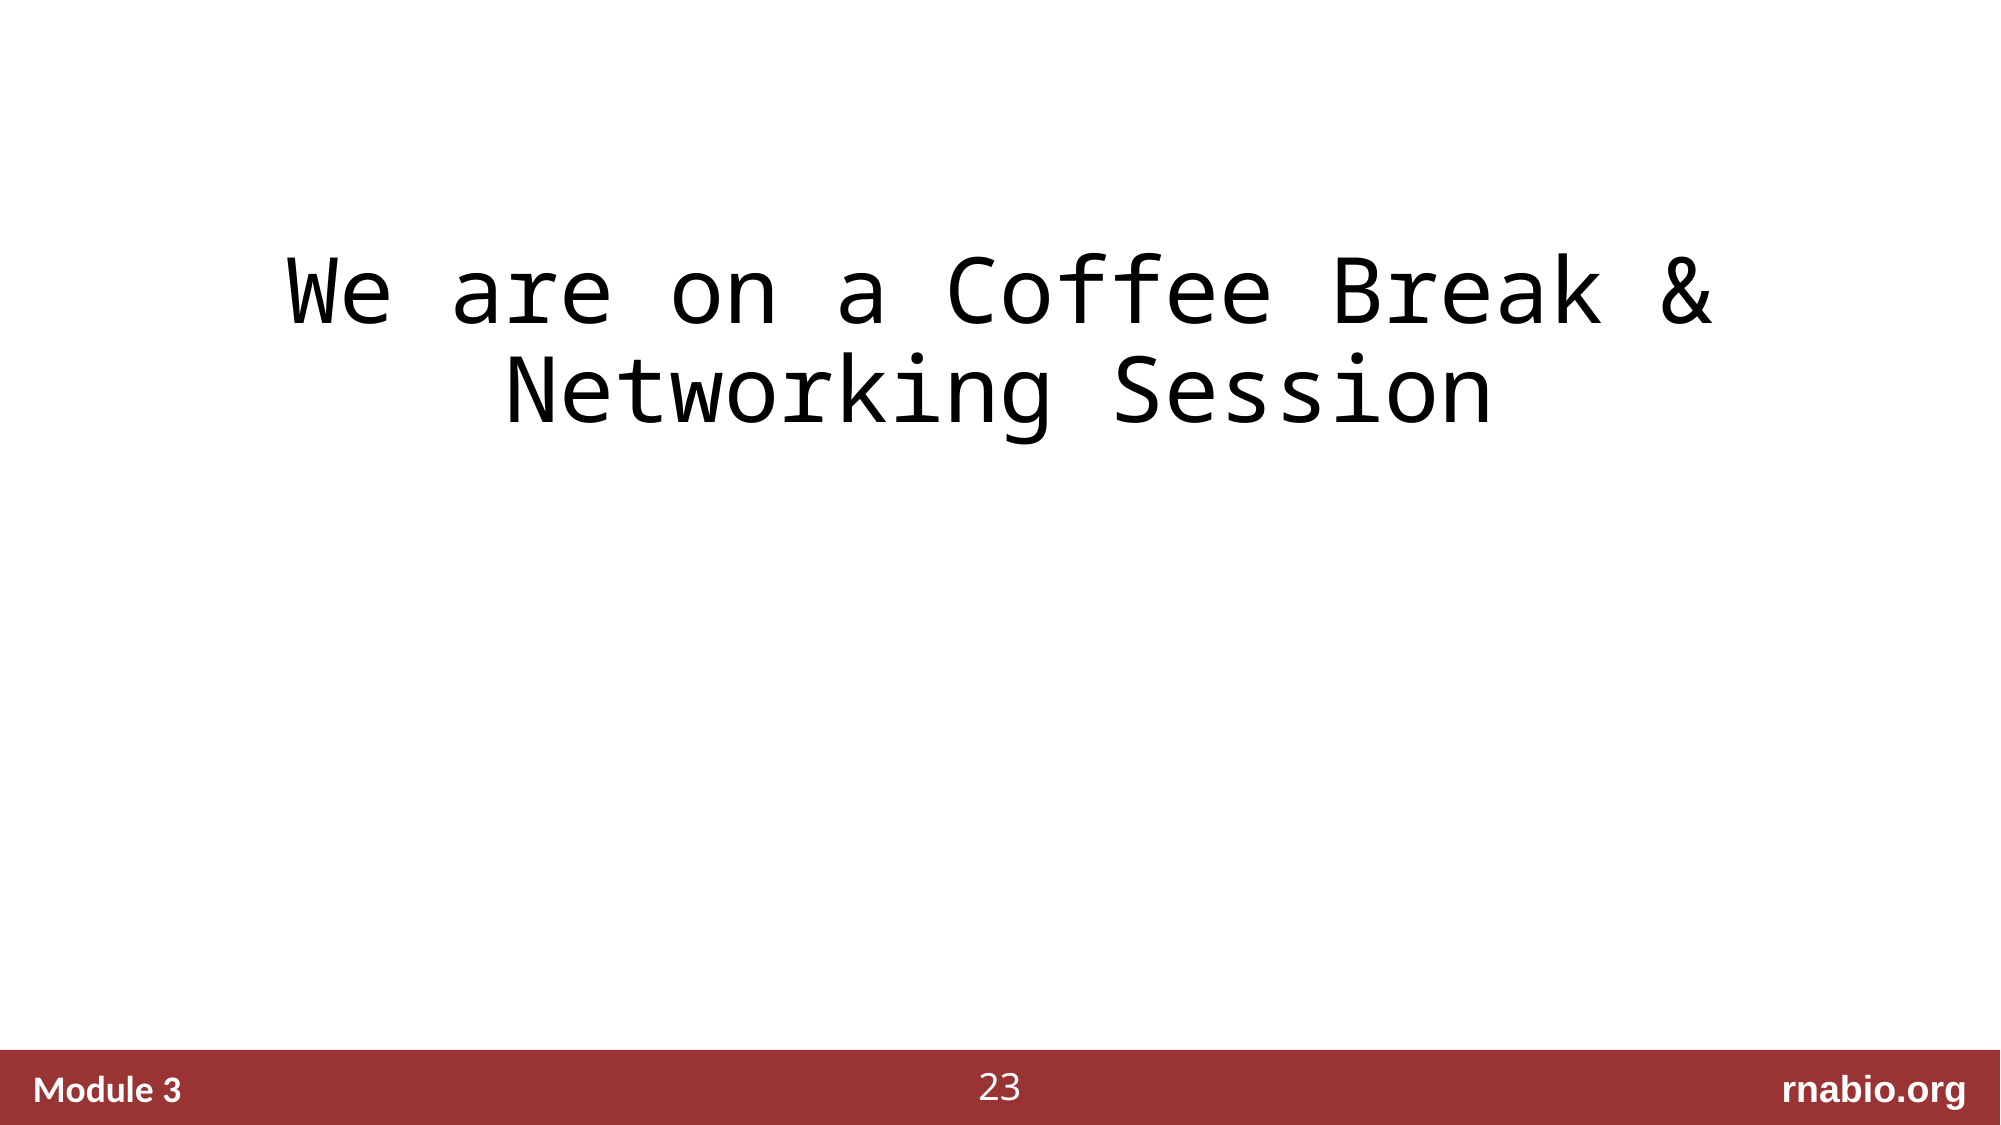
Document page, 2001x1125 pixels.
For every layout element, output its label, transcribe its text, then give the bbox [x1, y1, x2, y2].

title We are on a Coffee Break & Networking Session [137, 59, 1863, 627]
